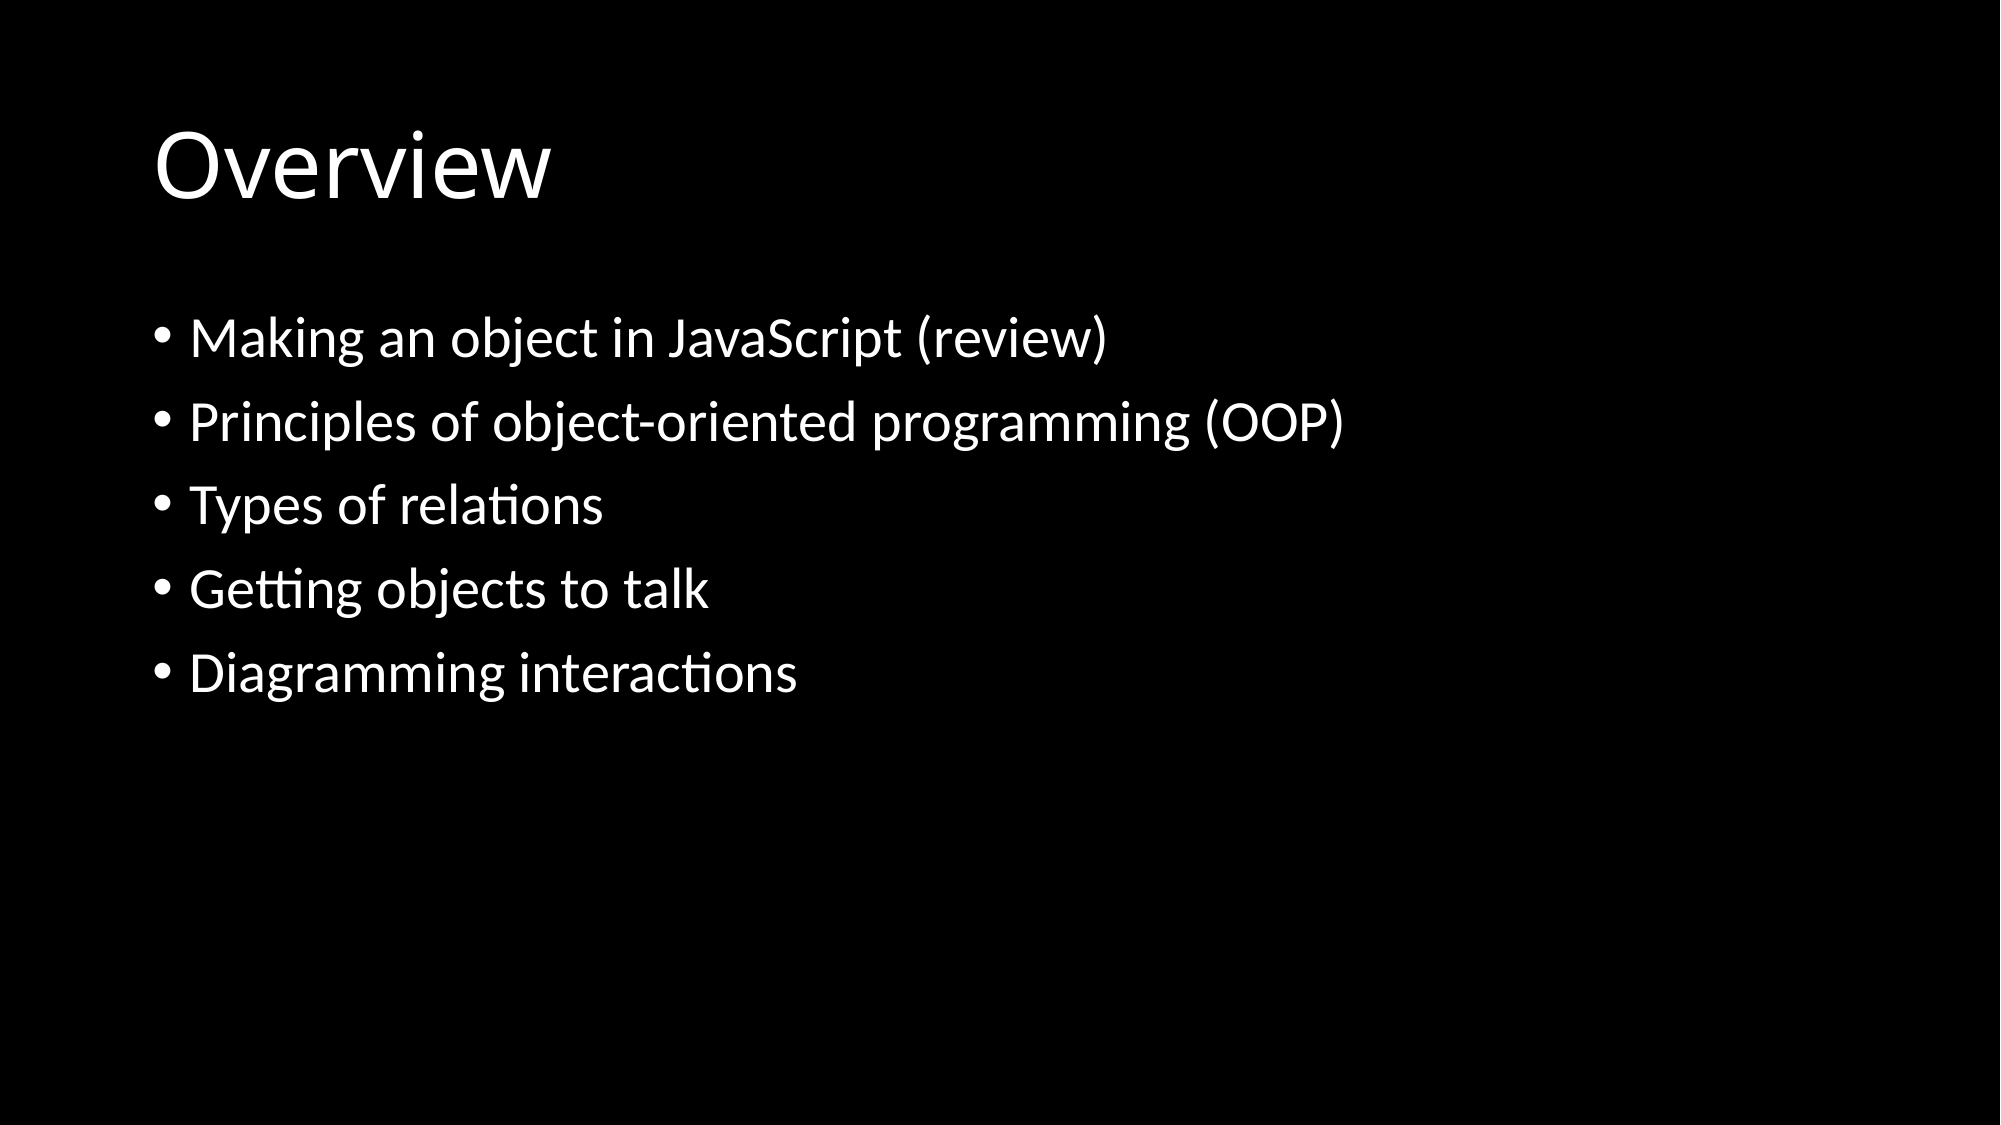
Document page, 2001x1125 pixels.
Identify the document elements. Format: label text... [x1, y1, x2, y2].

title Overview [137, 59, 1863, 278]
list Making an object in JavaScript (review) Principles of object-oriented programming (OOP) Types of relations Getting objects to talk Diagramming interactions [137, 299, 1863, 1014]
